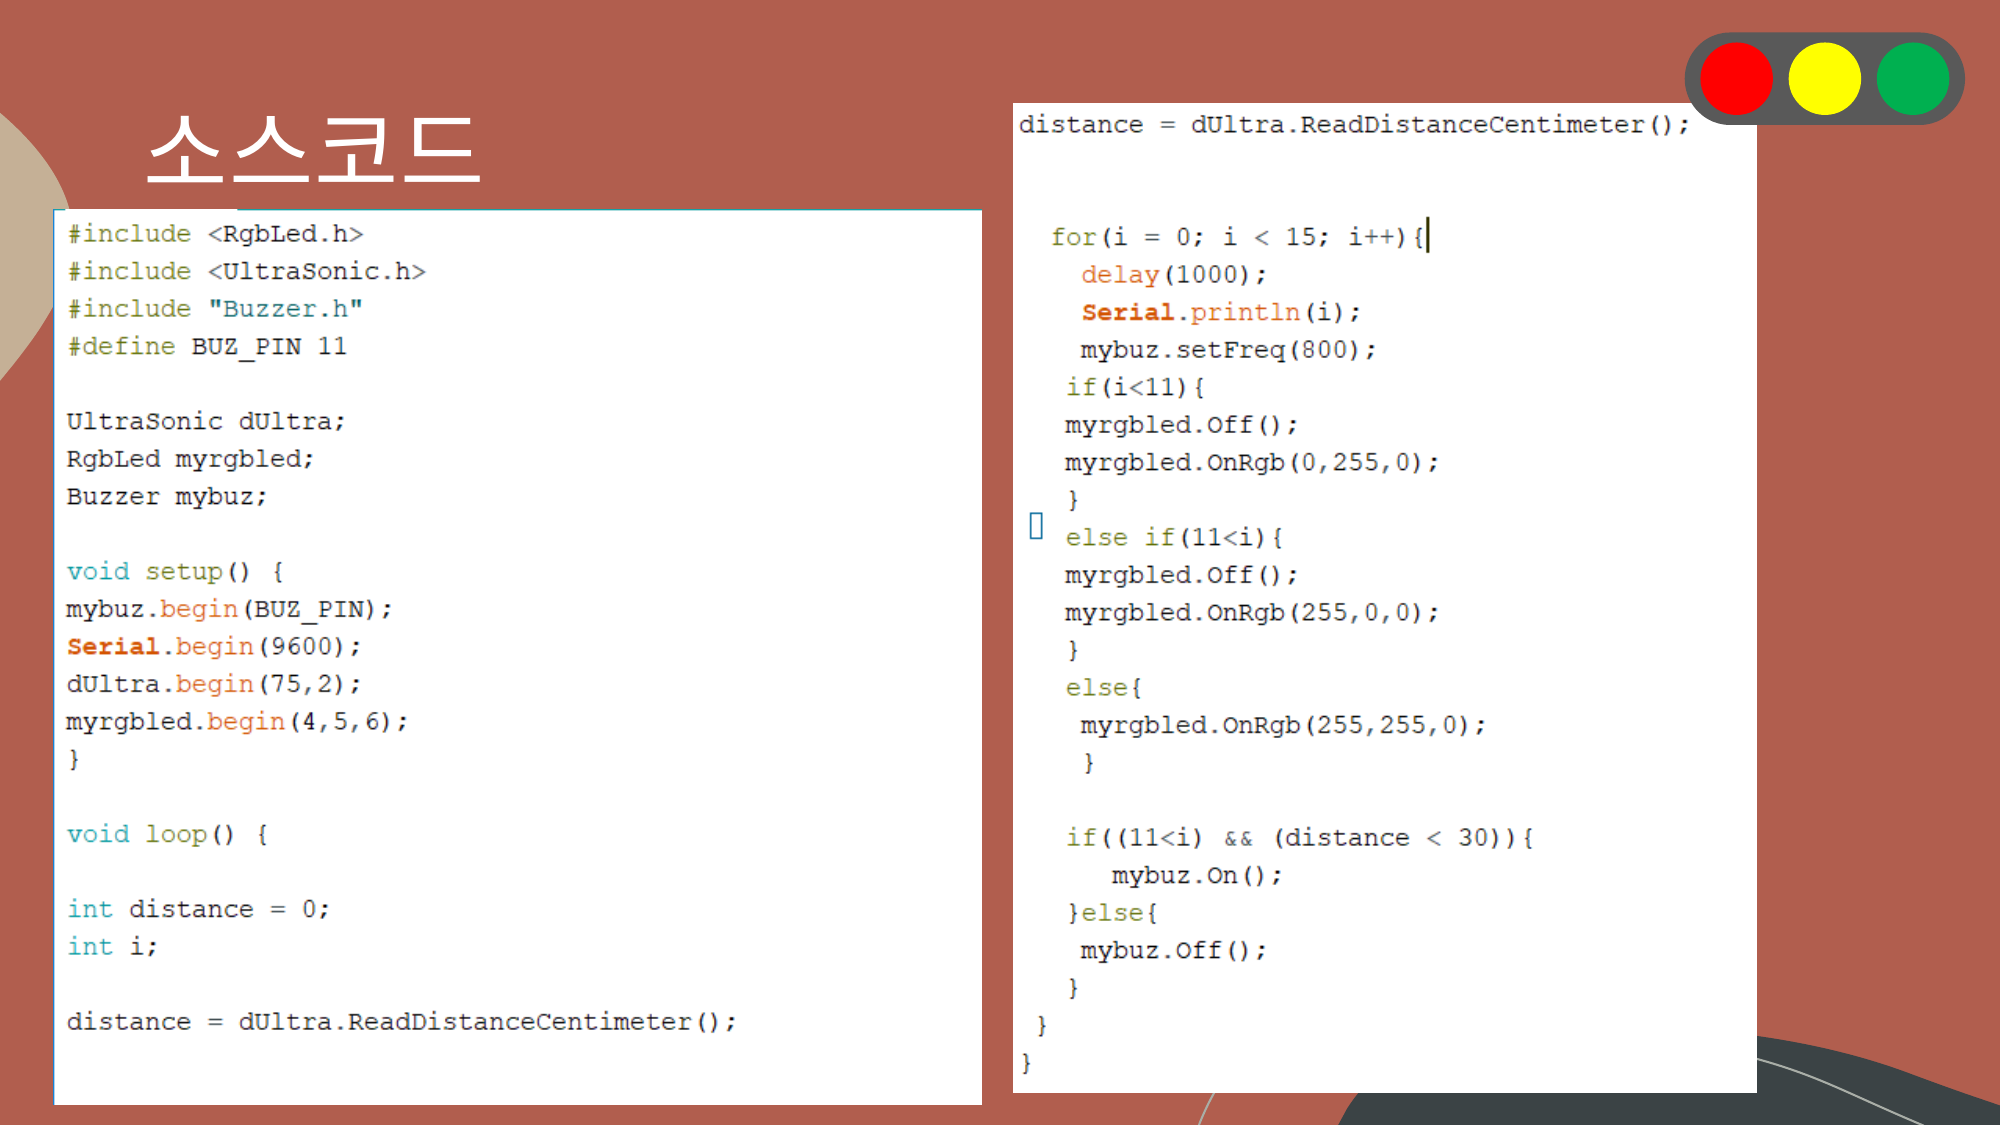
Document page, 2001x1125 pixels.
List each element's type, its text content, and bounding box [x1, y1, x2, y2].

picture [52, 209, 982, 1105]
title 소스코드 [125, 20, 1875, 271]
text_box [1684, 32, 1966, 125]
picture [1013, 103, 1757, 1093]
